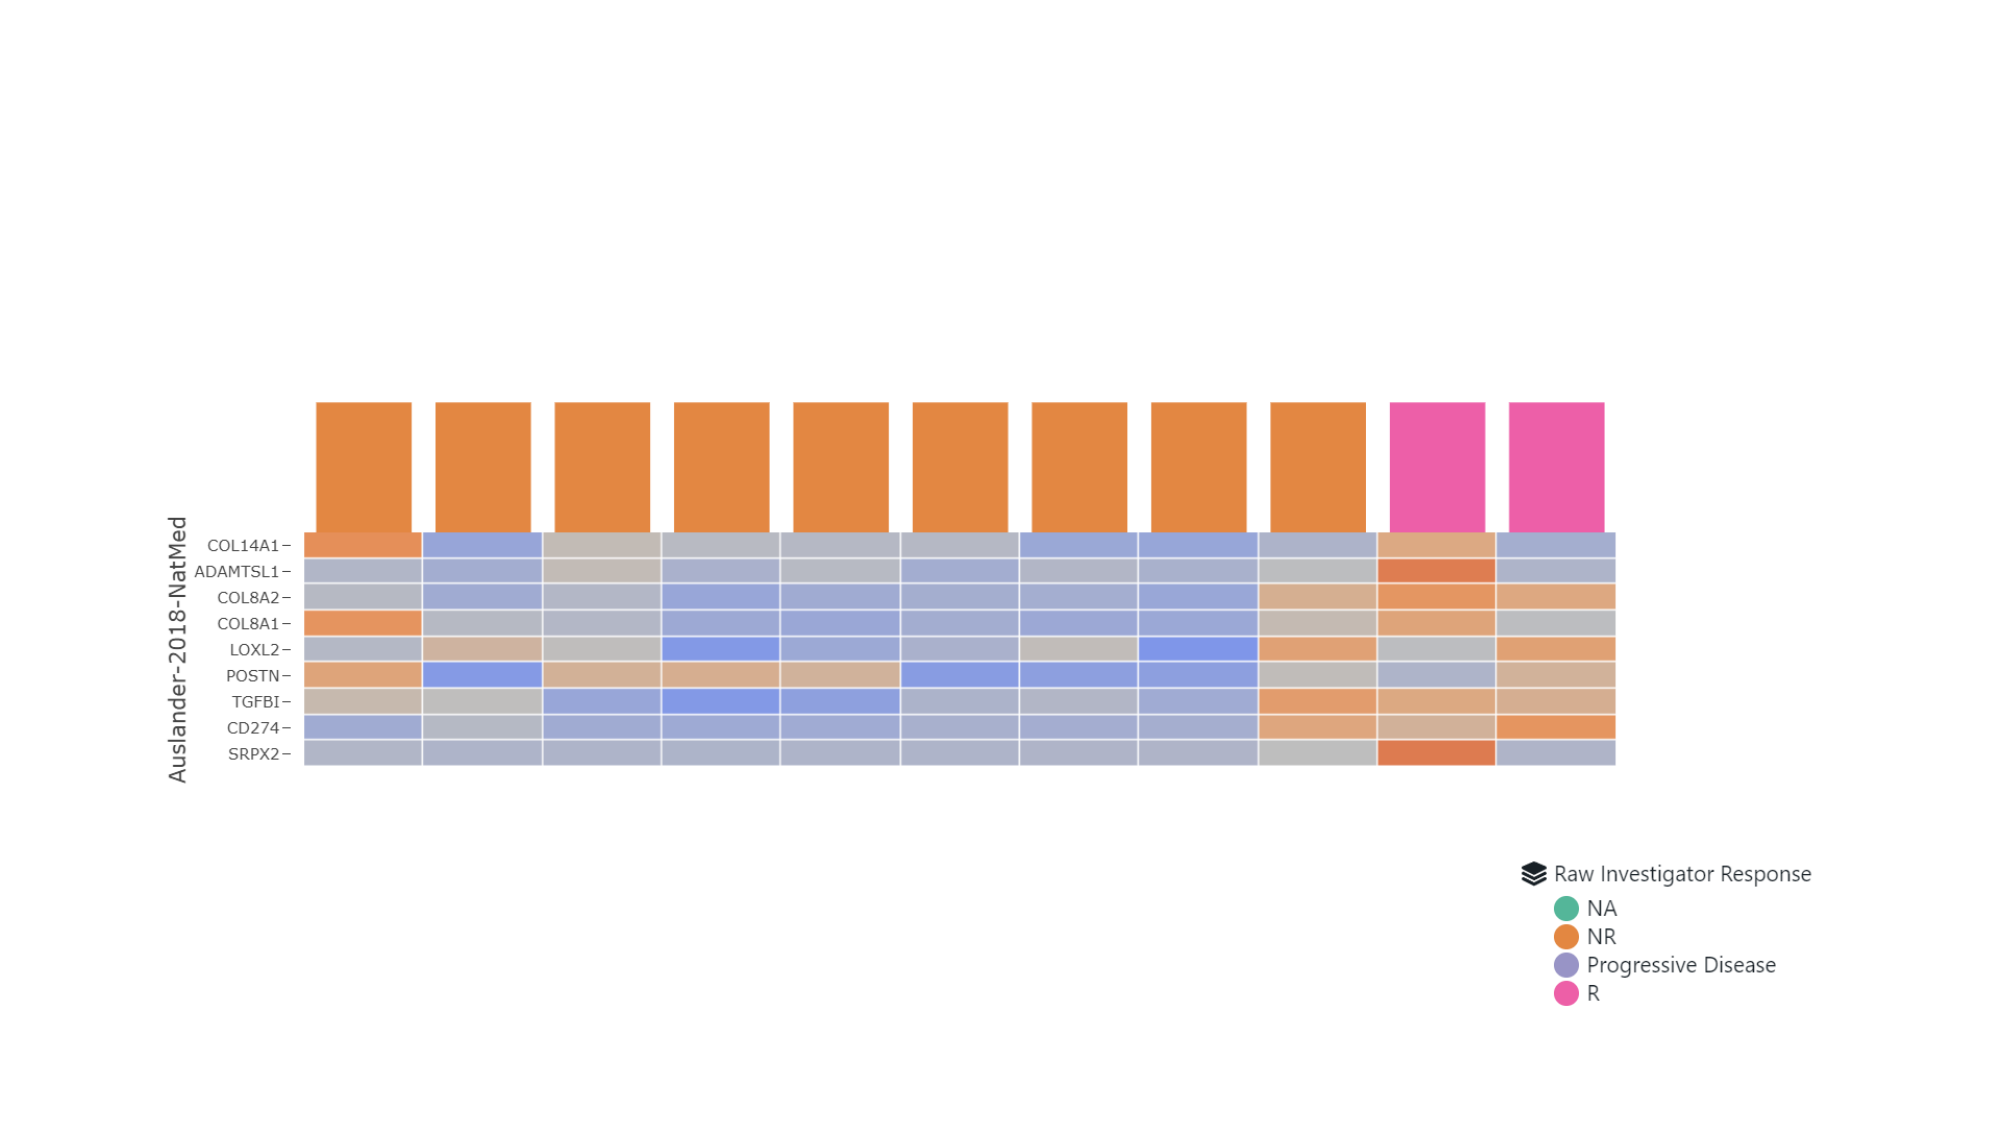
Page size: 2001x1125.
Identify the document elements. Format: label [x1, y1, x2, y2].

list [148, 398, 1715, 819]
picture [1504, 851, 1876, 1053]
